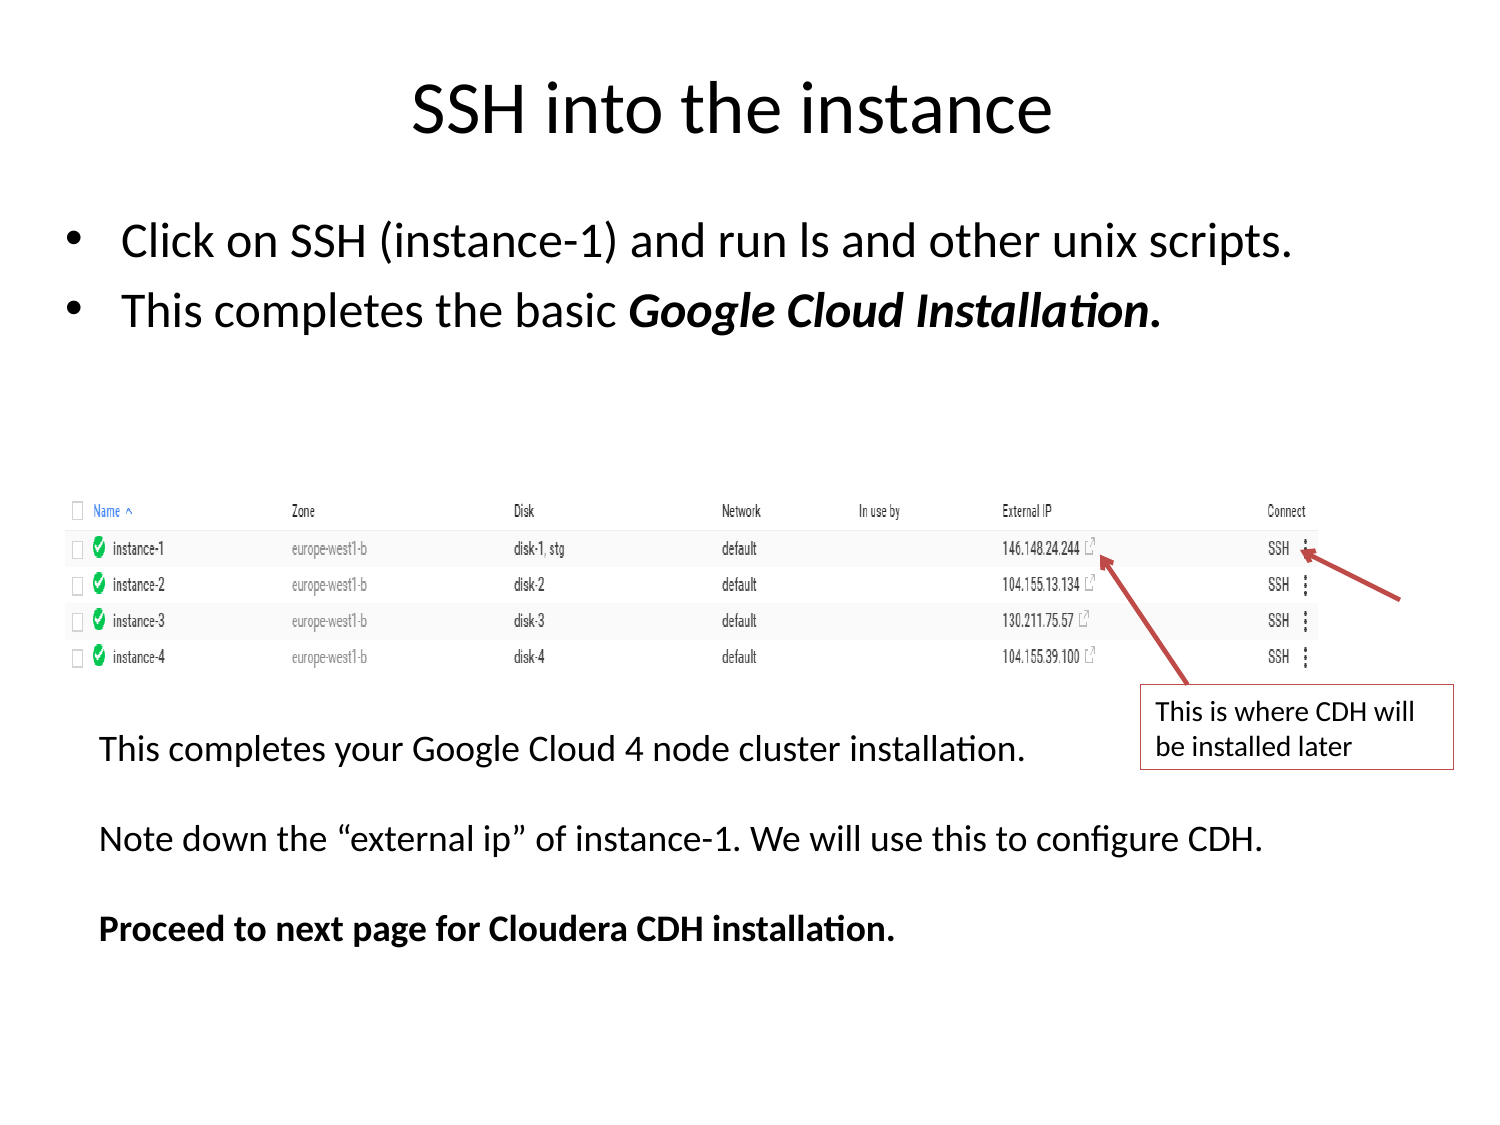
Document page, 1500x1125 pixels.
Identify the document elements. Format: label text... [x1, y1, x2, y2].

text_box This is where CDH will be installed later [1140, 684, 1454, 770]
title SSH into the instance [75, 45, 1425, 163]
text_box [1099, 554, 1188, 685]
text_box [1299, 549, 1401, 601]
list Click on SSH (instance-1) and run ls and other unix scripts. This completes the basic Google Cloud Installation. [50, 200, 1400, 413]
picture [62, 483, 1326, 717]
text_box This completes your Google Cloud 4 node cluster installation. Note down the “external ip” of instance-1. We will use this to configure CDH. Proceed to next page for Cloudera CDH installation. [84, 724, 1397, 957]
